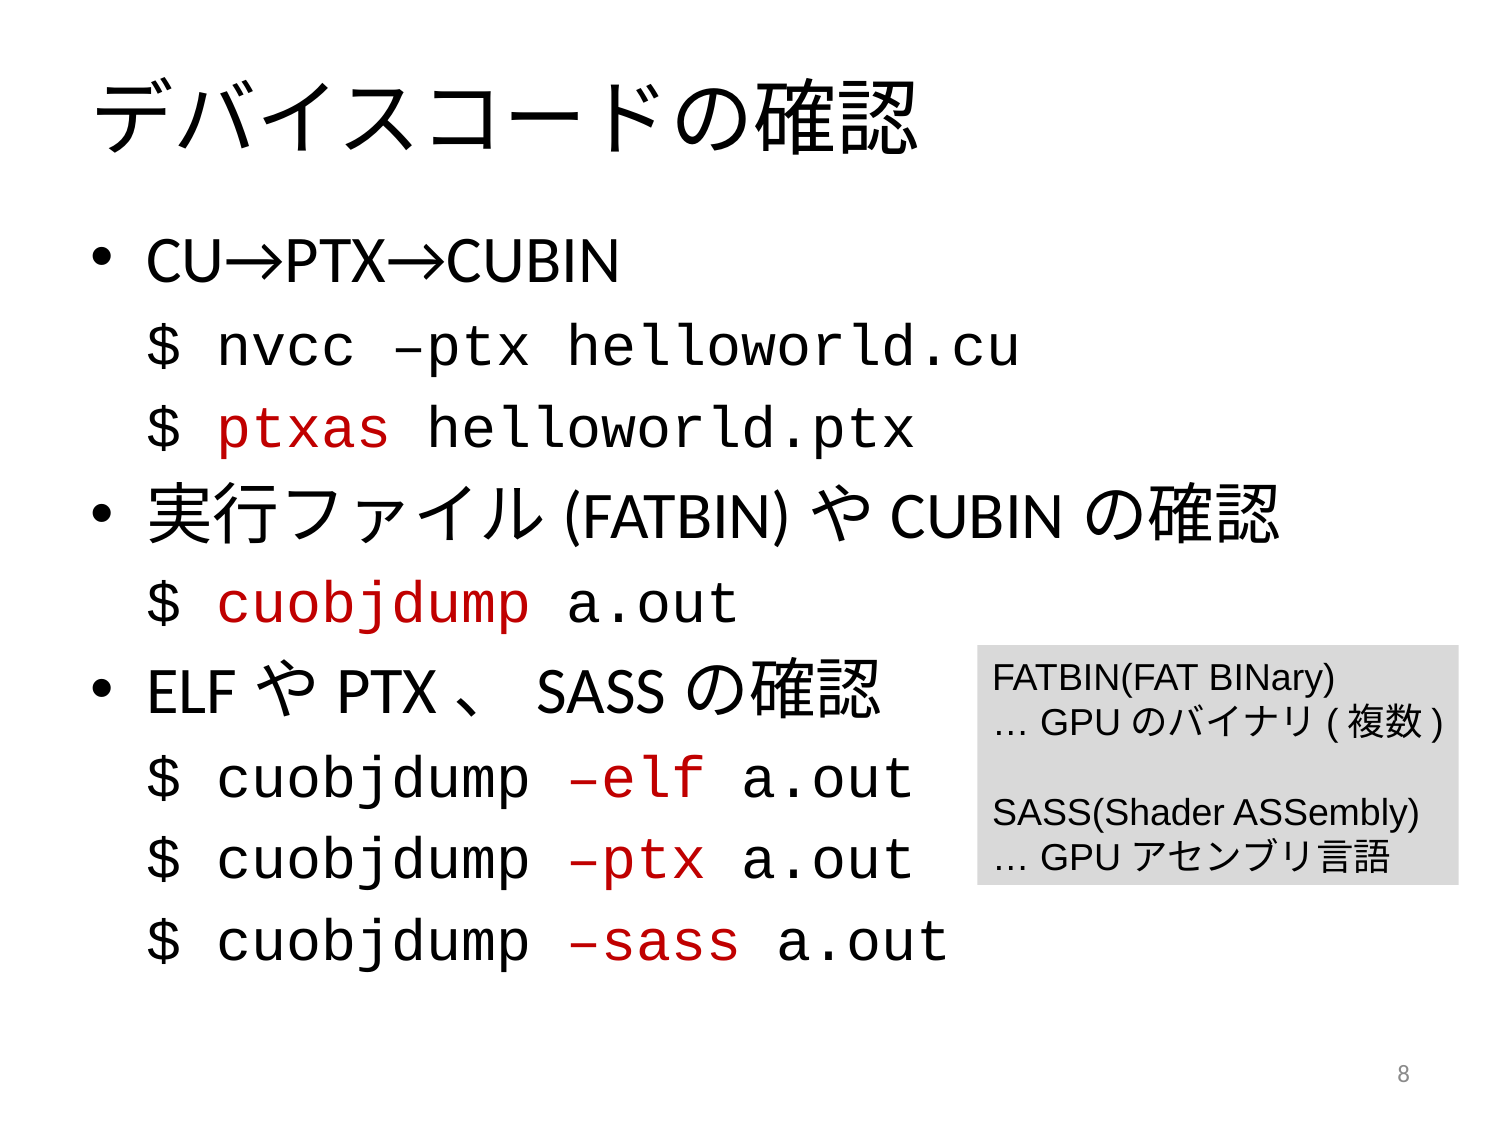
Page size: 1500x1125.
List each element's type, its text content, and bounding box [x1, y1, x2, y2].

text_box FATBIN(FAT BINary) … GPUのバイナリ(複数) SASS(Shader ASSembly) … GPUアセンブリ言語 [977, 645, 1459, 885]
list CU→PTX→CUBIN $ nvcc –ptx helloworld.cu $ ptxas helloworld.ptx 実行ファイル(FATBIN)やCUBINの確認 $ cuobjdump a.out ELFやPTX、SASSの確認 $ cuobjdump –elf a.out $ cuobjdump –ptx a.out $ cuobjdump –sass a.out [74, 207, 1426, 1036]
slide_number 7 [1074, 1042, 1425, 1103]
title デバイスコードの確認 [74, 44, 1426, 185]
